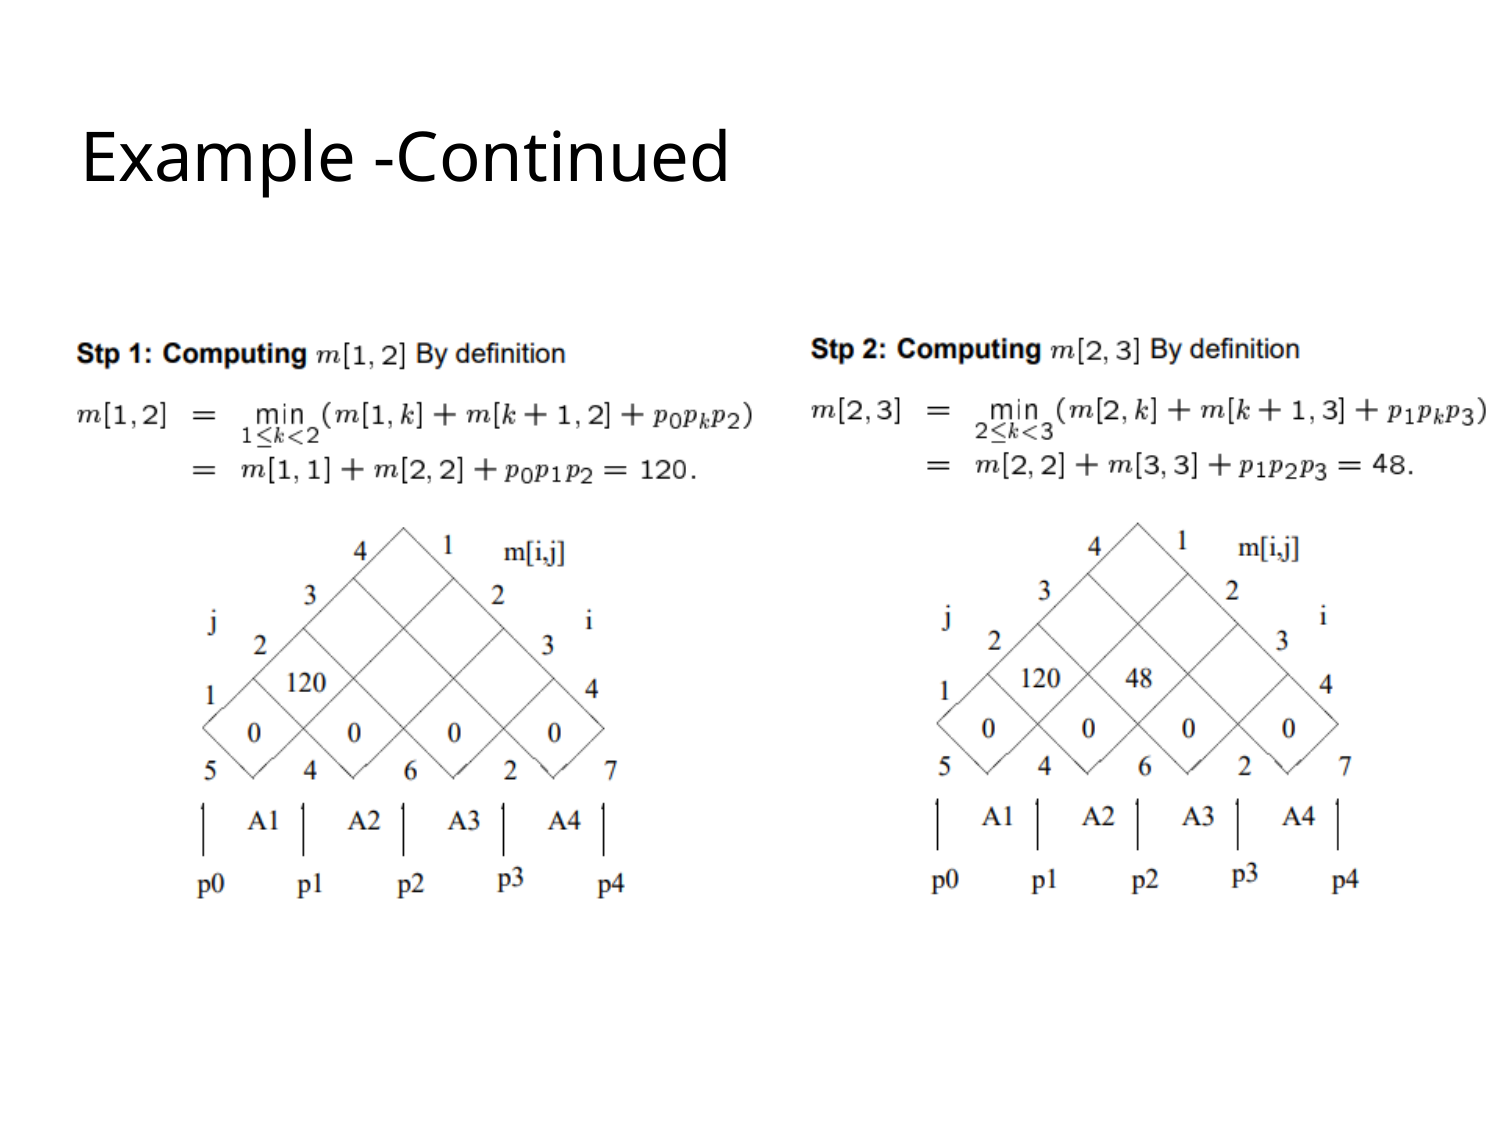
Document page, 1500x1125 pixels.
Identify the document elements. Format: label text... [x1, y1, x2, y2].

picture [801, 324, 1500, 943]
title Example -Continued [65, 50, 1359, 268]
picture [62, 324, 772, 941]
